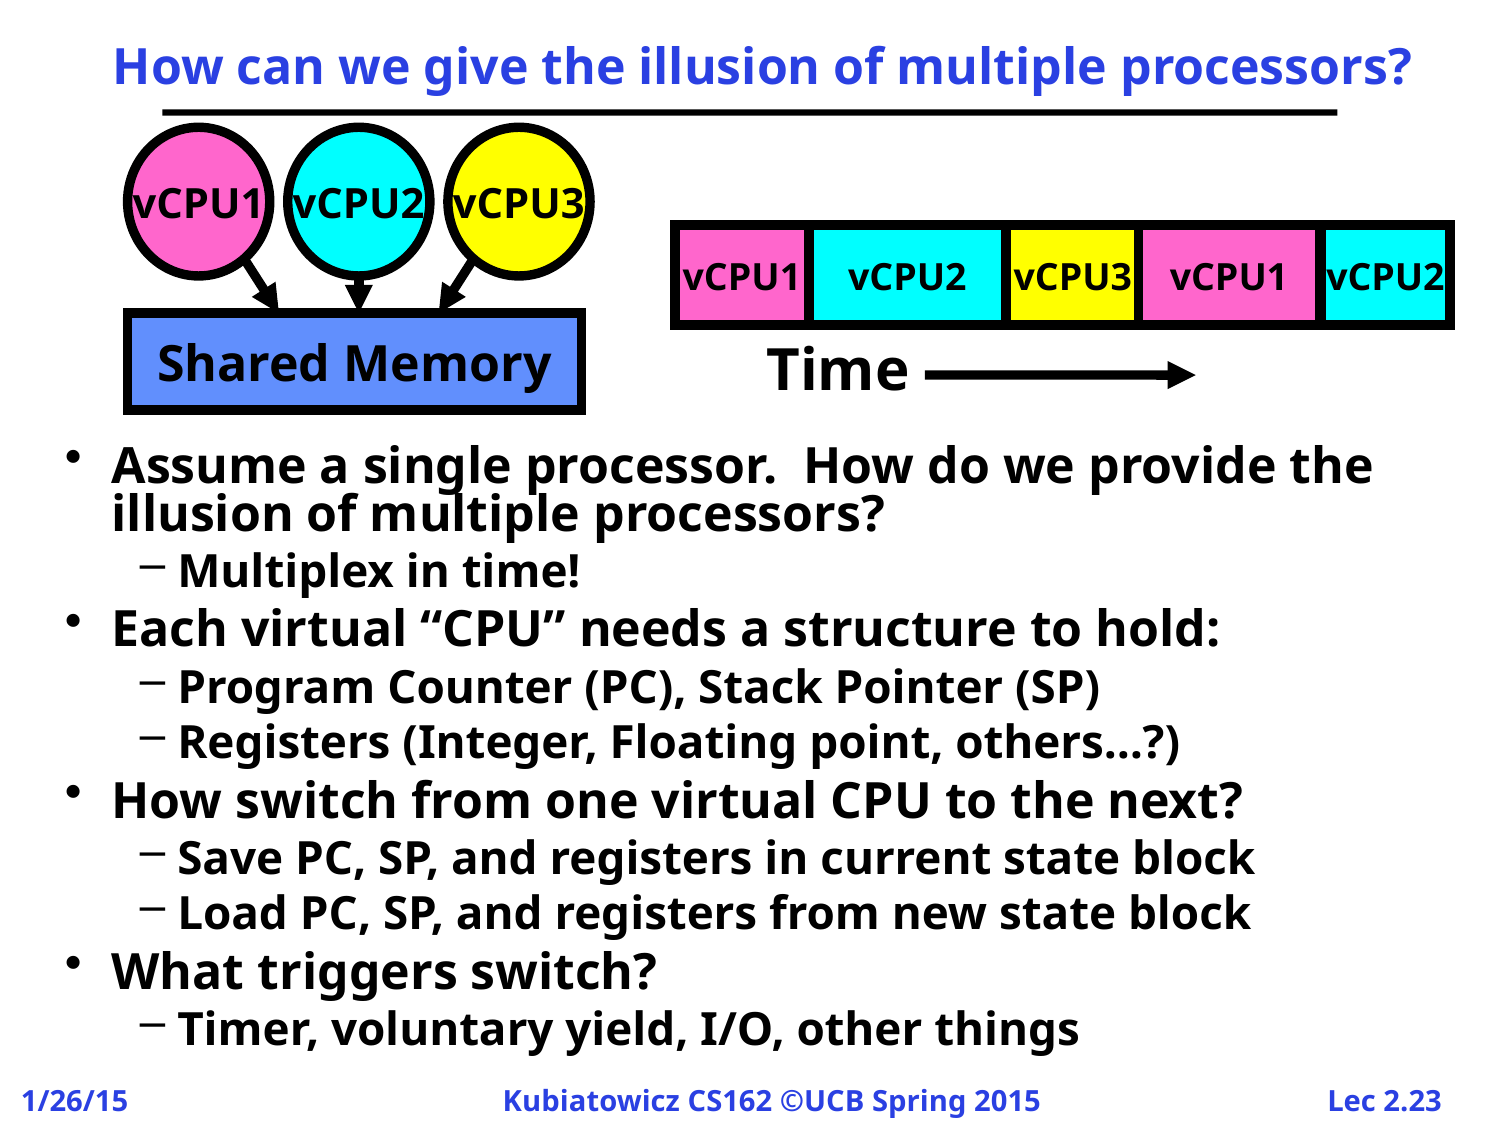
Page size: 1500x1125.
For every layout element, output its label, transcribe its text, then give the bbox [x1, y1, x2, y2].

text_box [674, 224, 1451, 412]
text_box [127, 127, 591, 411]
title How can we give the illusion of multiple processors? [75, 24, 1450, 113]
list Assume a single processor. How do we provide the illusion of multiple processors? Multiplex in time! Each virtual “CPU” needs a structure to hold: Program Counter (PC), Stack Pointer (SP) Registers (Integer, Floating point, others…?) How switch from one virtual CPU to the next? Save PC, SP, and registers in current state block Load PC, SP, and registers from new state block What triggers switch? Timer, voluntary yield, I/O, other things [50, 437, 1463, 1088]
